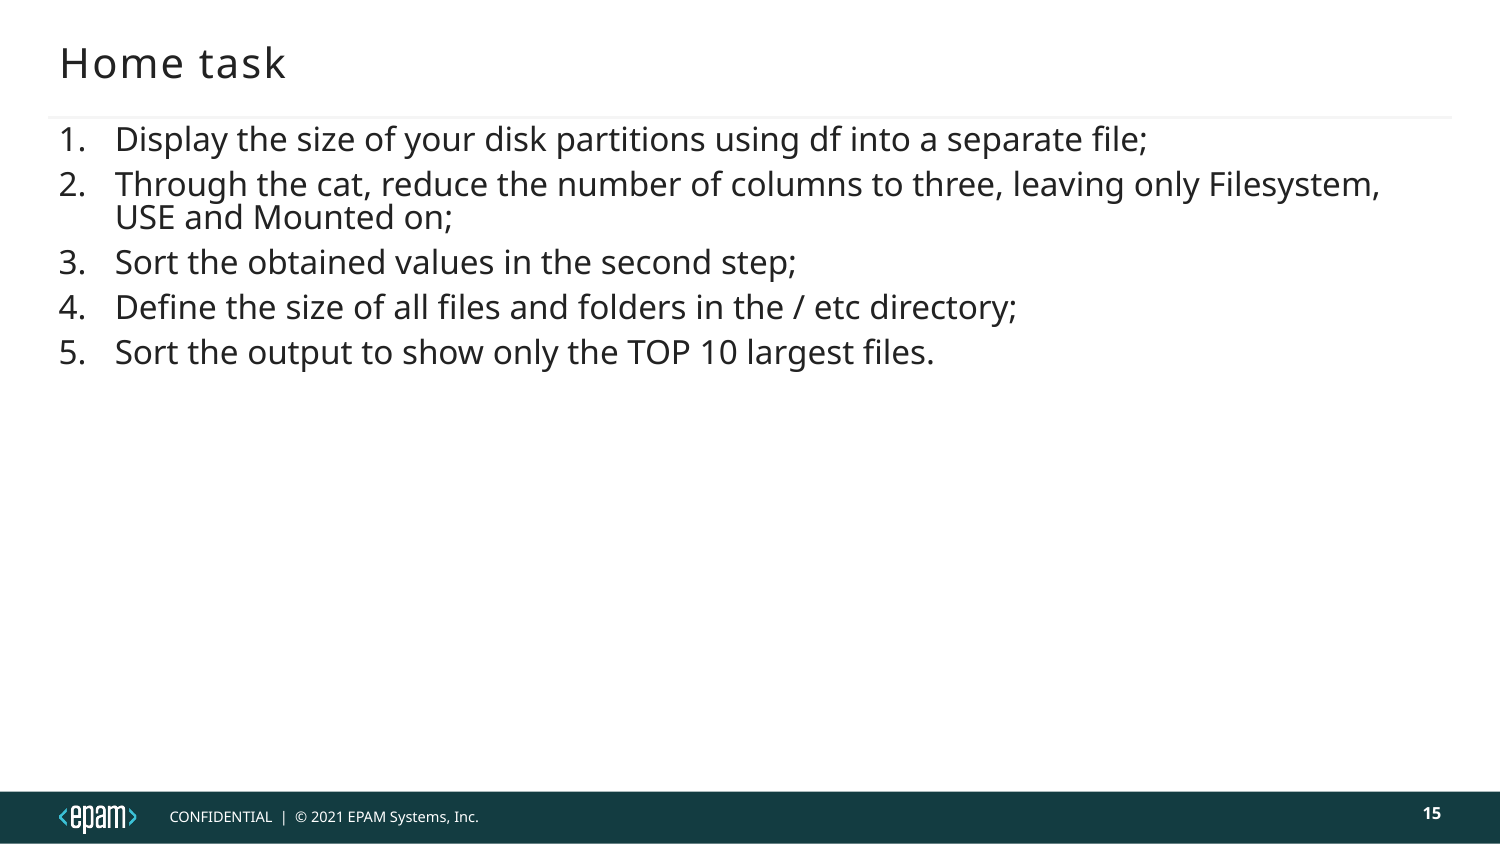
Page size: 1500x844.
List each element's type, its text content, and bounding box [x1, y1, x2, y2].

slide_number 15 [1216, 791, 1442, 844]
list Display the size of your disk partitions using df into a separate file; Through the cat, reduce the number of columns to three, leaving only Filesystem, USE and Mounted on; Sort the obtained values in the second step; Define the size of all files and folders in the / etc directory; Sort the output to show only the TOP 10 largest files. [58, 124, 1441, 733]
title Home task [59, 37, 1442, 87]
